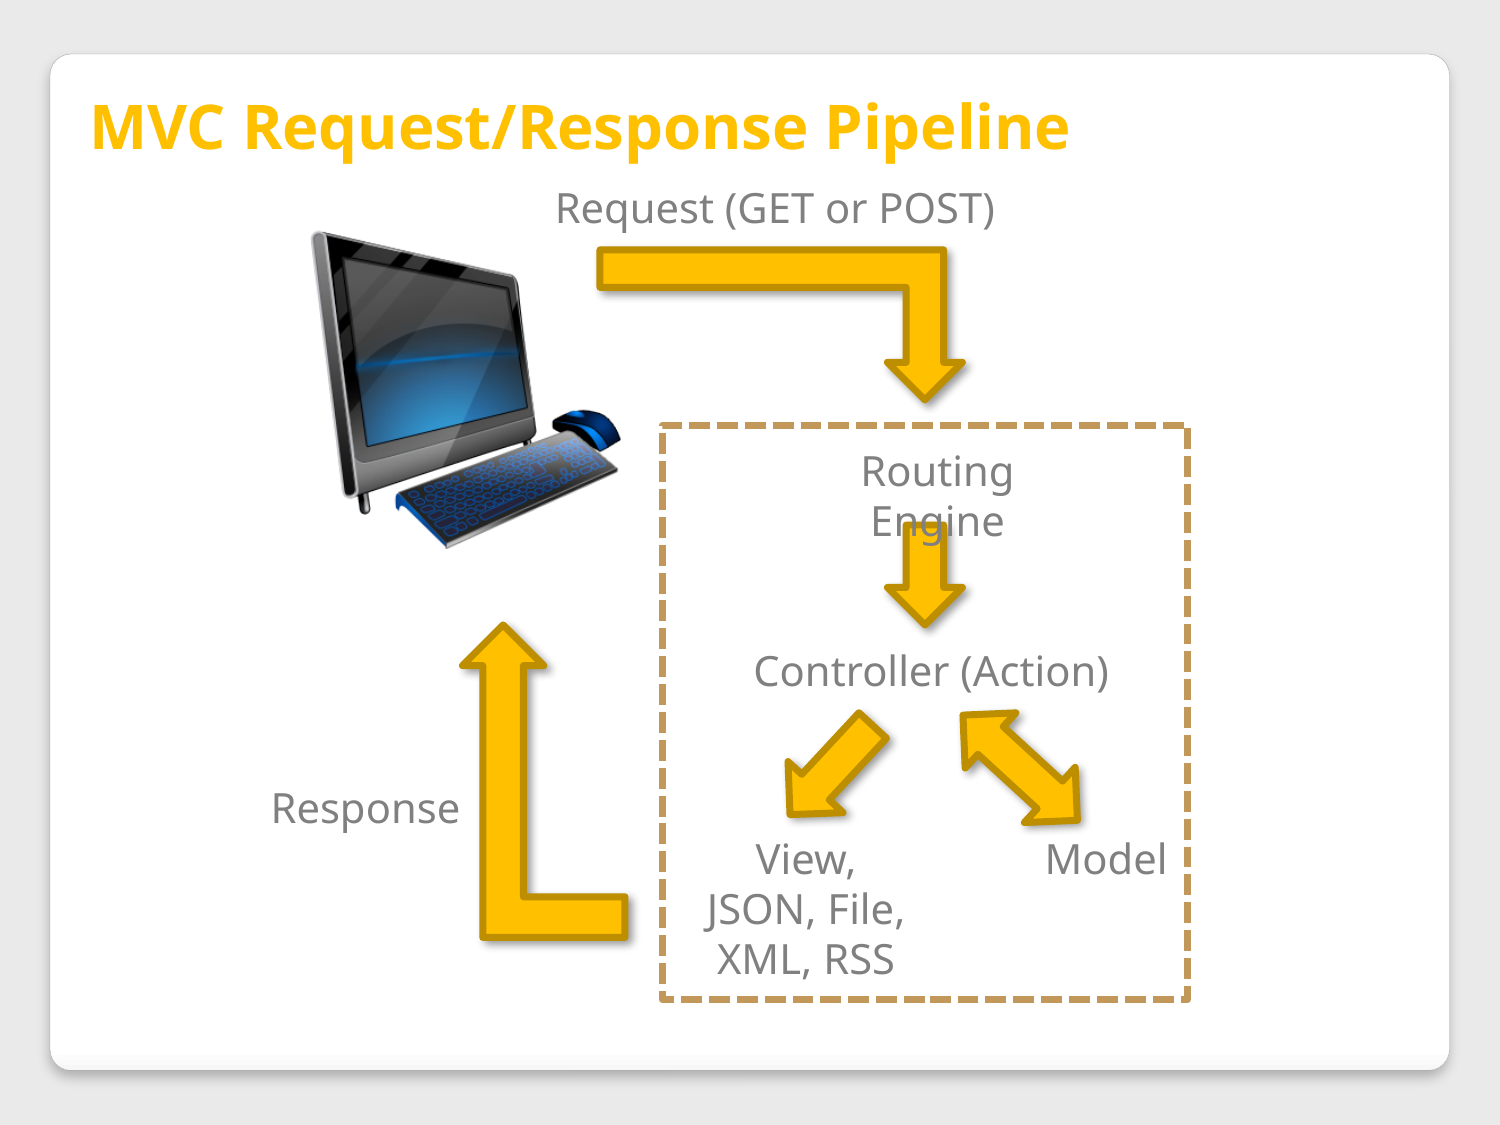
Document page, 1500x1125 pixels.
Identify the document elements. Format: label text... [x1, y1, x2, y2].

text_box [659, 422, 1191, 1003]
text_box [959, 709, 1081, 825]
text_box Model [999, 825, 1213, 890]
title MVC Request/Response Pipeline [75, 75, 1418, 175]
text_box [459, 621, 629, 941]
text_box Request (GET or POST) [537, 174, 1013, 240]
text_box [784, 709, 890, 819]
text_box [633, 246, 966, 404]
text_box View, JSON, File, XML, RSS [687, 825, 925, 990]
text_box Controller (Action) [737, 637, 1125, 703]
text_box [883, 553, 966, 629]
text_box Response [212, 774, 475, 840]
picture [299, 224, 626, 551]
text_box Routing Engine [774, 437, 1100, 553]
